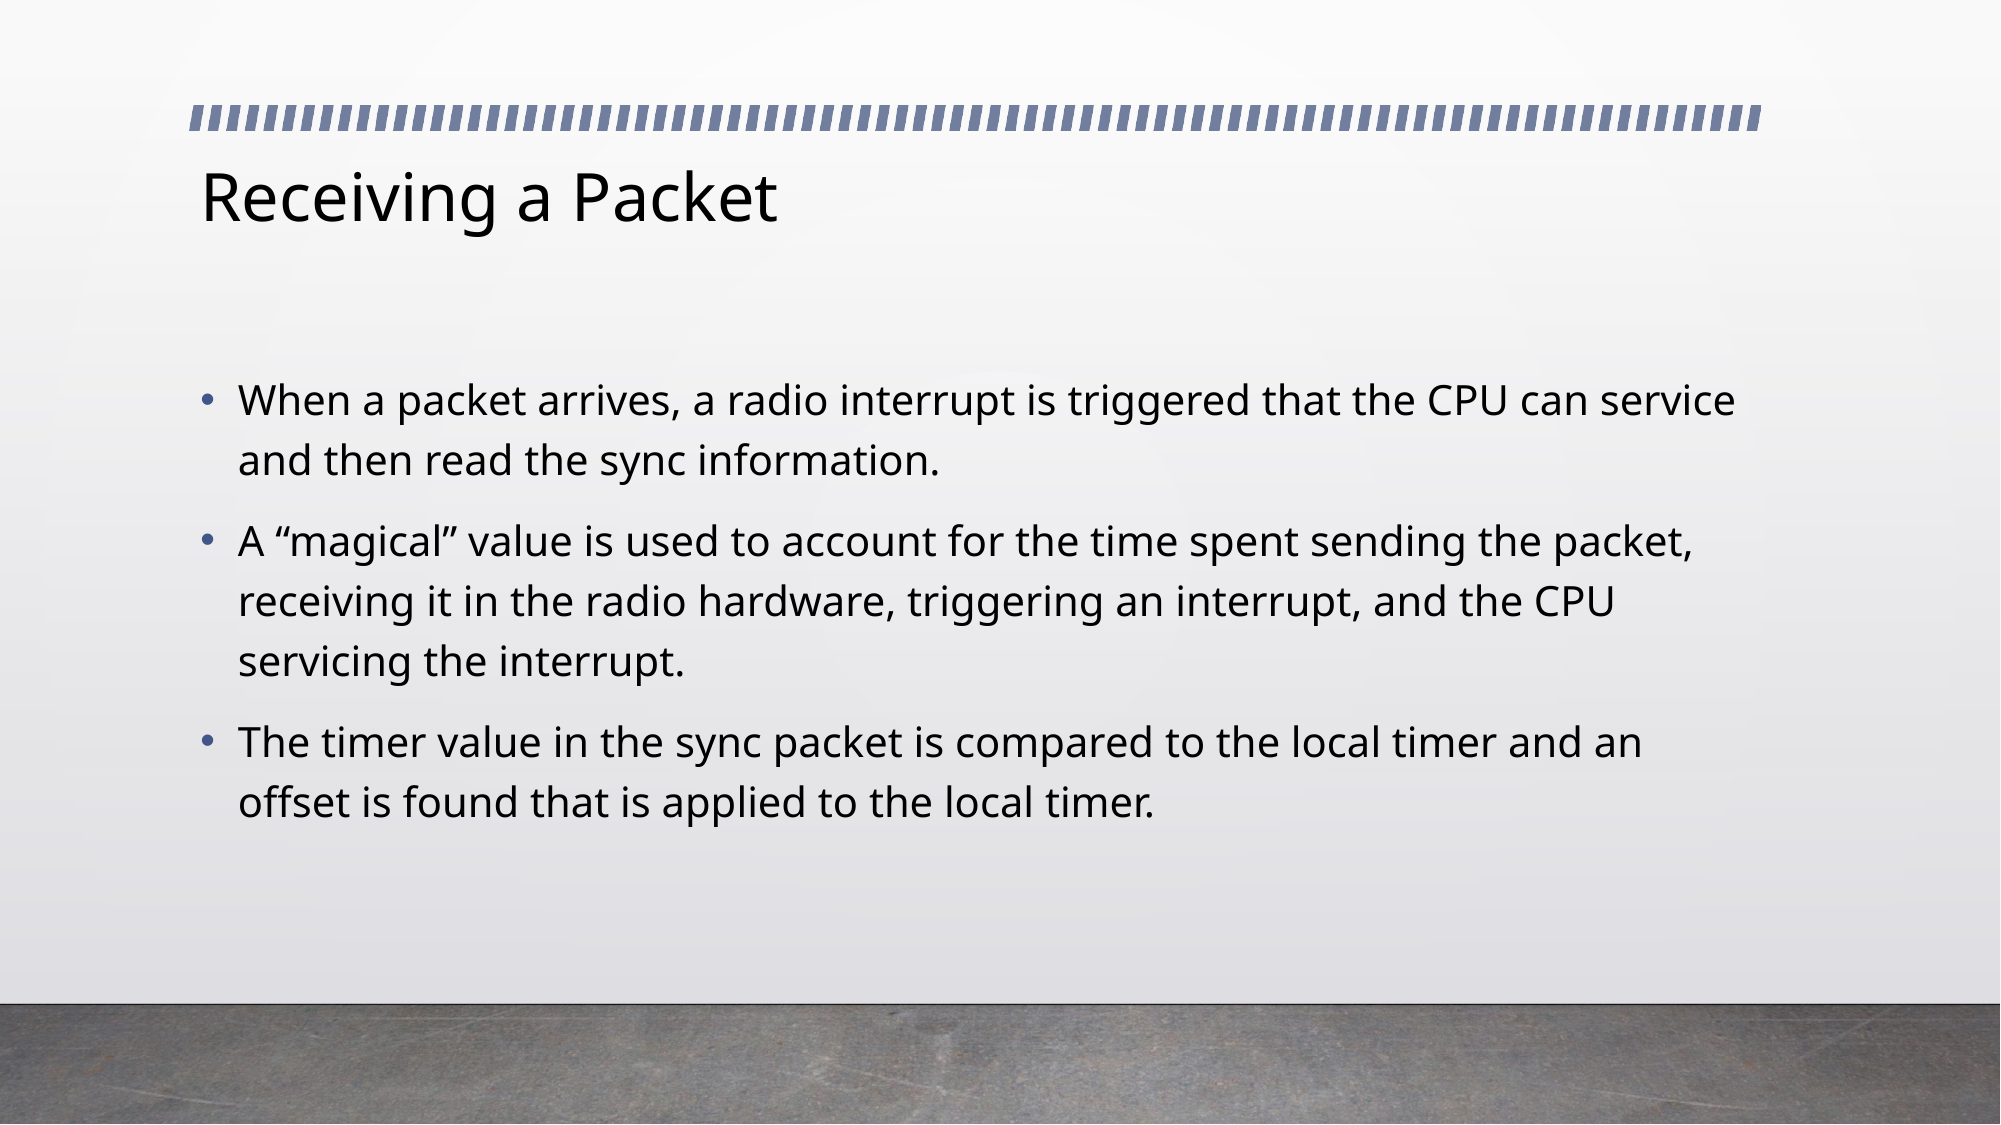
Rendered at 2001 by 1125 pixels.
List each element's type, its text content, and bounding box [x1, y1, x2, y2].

list When a packet arrives, a radio interrupt is triggered that the CPU can service and then read the sync information. A “magical” value is used to account for the time spent sending the packet, receiving it in the radio hardware, triggering an interrupt, and the CPU servicing the interrupt. The timer value in the sync packet is compared to the local timer and an offset is found that is applied to the local timer. [185, 356, 1761, 897]
picture [0, 1004, 2000, 1124]
title Receiving a Packet [185, 156, 1761, 329]
